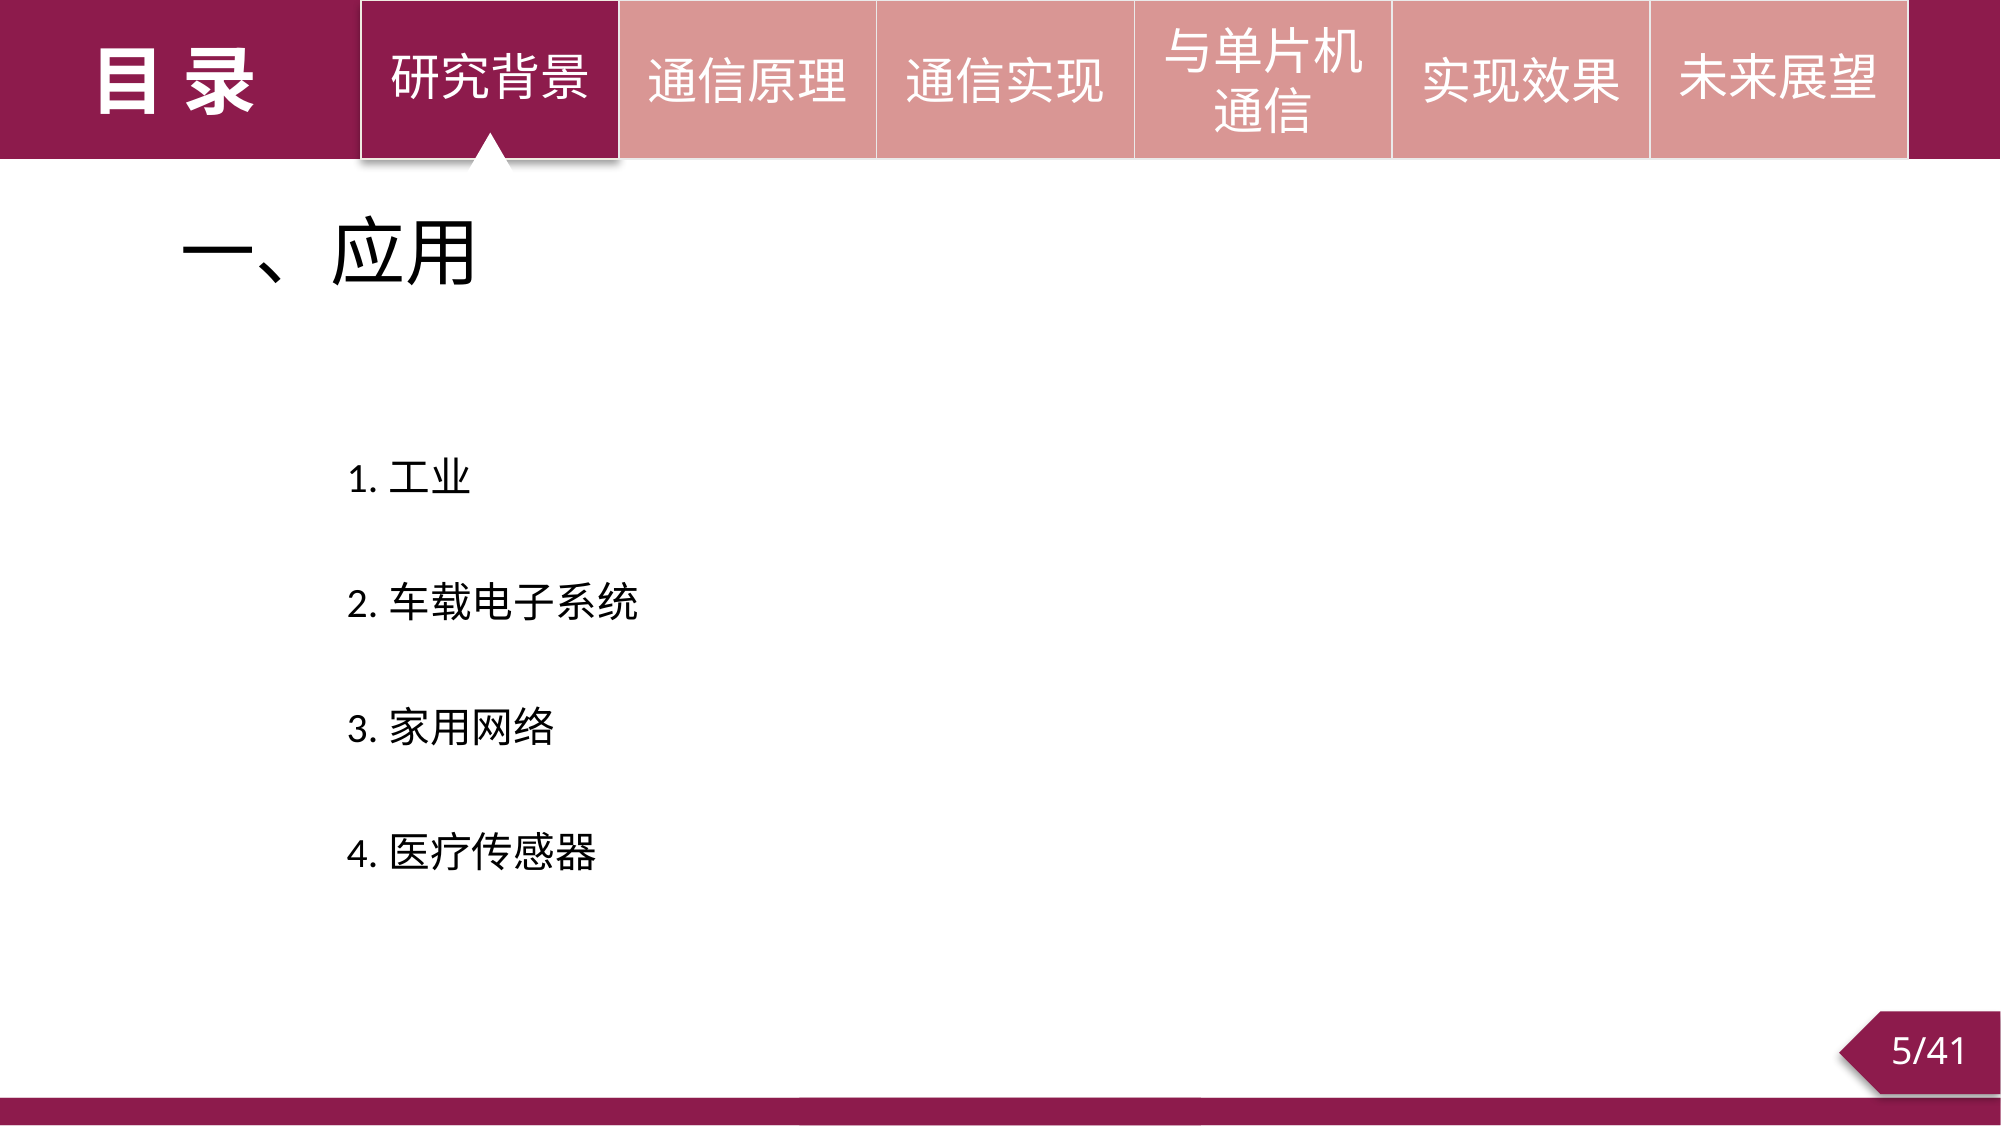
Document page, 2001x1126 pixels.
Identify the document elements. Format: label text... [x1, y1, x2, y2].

text_box 1.工业 2.车载电子系统 3.家用网络 4.医疗传感器 [256, 431, 1897, 946]
text_box 与单片机通信 [1134, 0, 1392, 159]
text_box /41 [1839, 1011, 2001, 1095]
text_box 实现效果 [1392, 0, 1650, 159]
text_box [0, 1097, 2001, 1126]
text_box [1906, 0, 2001, 161]
text_box 研究背景 [361, 0, 618, 159]
text_box [453, 132, 536, 212]
text_box 未来展望 [1650, 0, 1909, 159]
text_box 一、应用 [165, 196, 496, 302]
text_box 通信实现 [876, 0, 1134, 159]
text_box 通信原理 [618, 0, 876, 159]
text_box 目 录 [14, 26, 334, 132]
text_box [0, 0, 360, 161]
